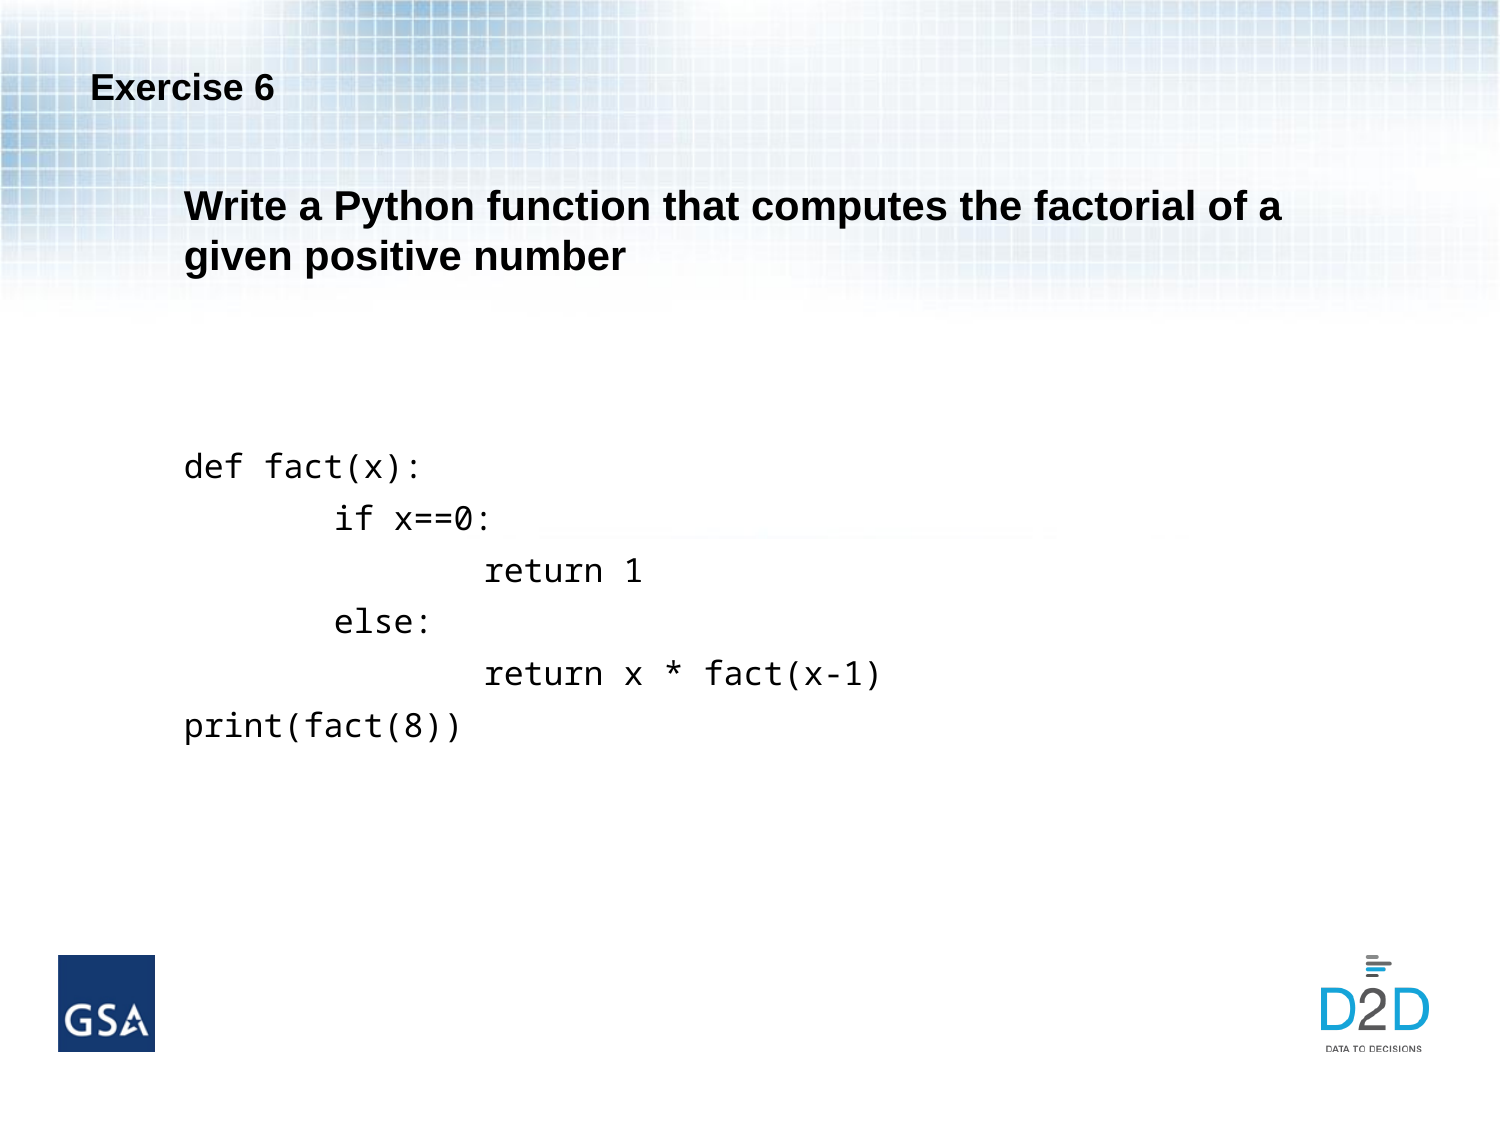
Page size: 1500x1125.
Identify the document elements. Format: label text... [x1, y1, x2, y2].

picture [58, 955, 155, 1052]
picture [1310, 955, 1440, 1052]
picture [0, 0, 1500, 539]
list Write a Python function that computes the factorial of a given positive number def fact(x): if x==0: return 1 else: return x * fact(x-1) print(fact(8)) [112, 164, 1388, 939]
title Exercise 6 [75, 30, 1425, 141]
